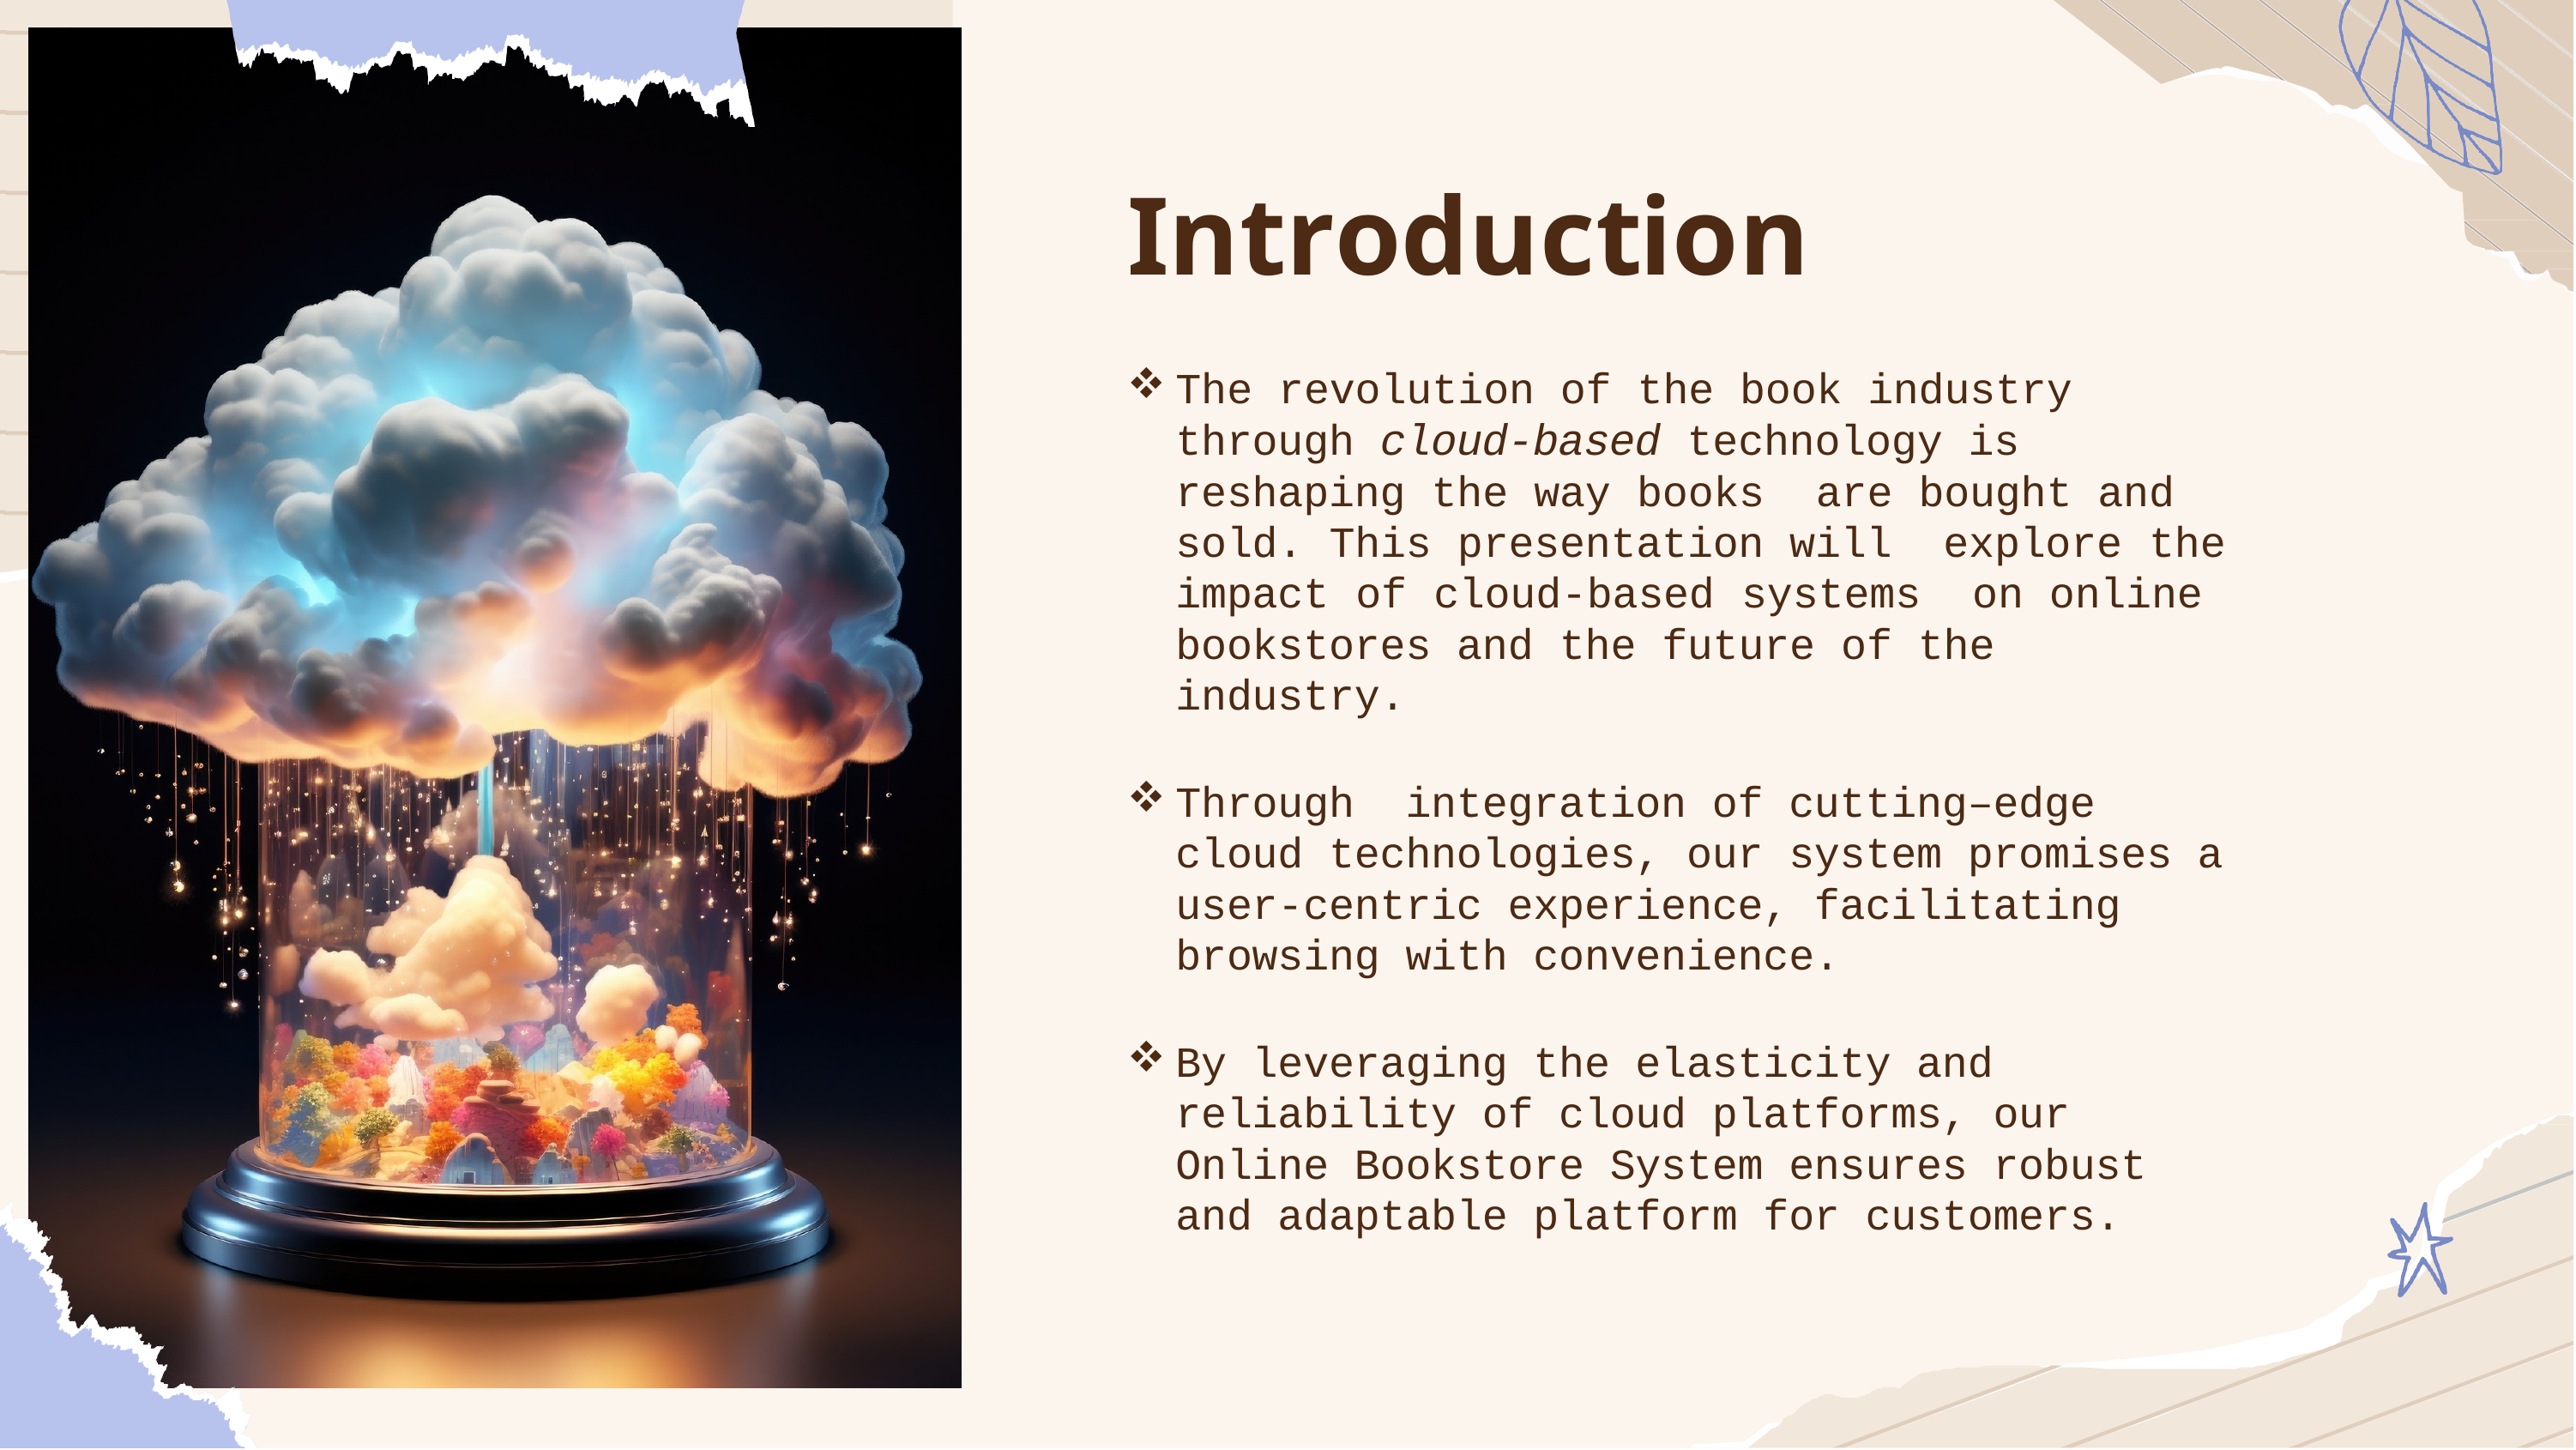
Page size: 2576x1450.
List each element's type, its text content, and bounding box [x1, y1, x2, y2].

title Introduction [1125, 165, 1836, 359]
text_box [0, 0, 962, 1448]
picture [2519, 263, 2534, 275]
picture [2338, 0, 2573, 184]
list The revolution of the book industry through cloud-based technology is reshaping the way books are bought and sold. This presentation will explore the impact of cloud-based systems on online bookstores and the future of the industry. Through integration of cutting–edge cloud technologies, our system promises a user-centric experience, facilitating browsing with convenience. By leveraging the elasticity and reliability of cloud platforms, our Online Bookstore System ensures robust and adaptable platform for customers. [964, 359, 2235, 1296]
picture [2387, 1202, 2453, 1297]
